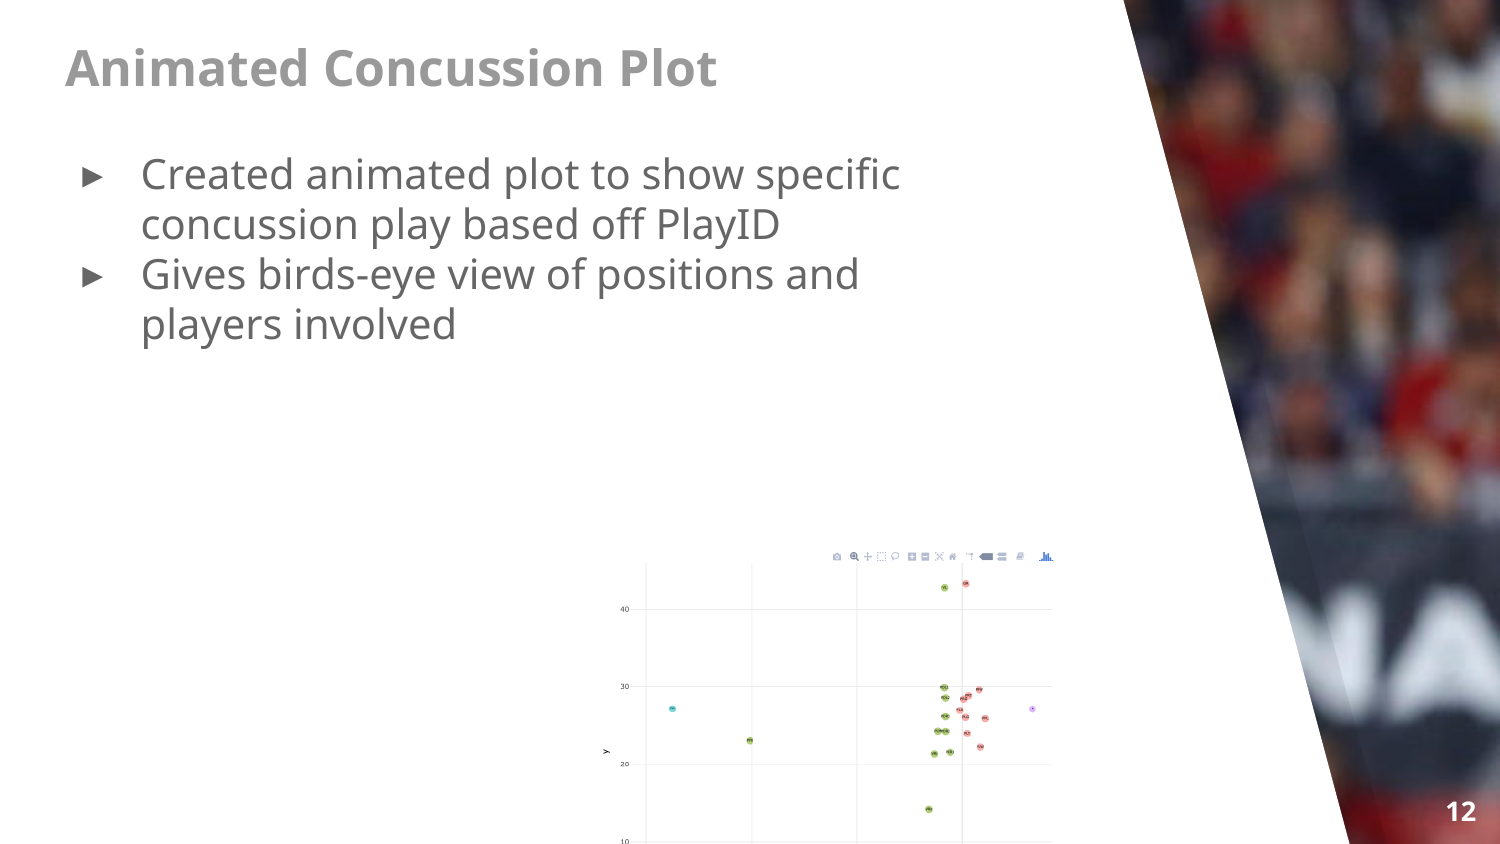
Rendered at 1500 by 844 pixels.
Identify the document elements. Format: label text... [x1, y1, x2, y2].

title Animated Concussion Plot [50, 32, 924, 112]
picture [1124, 0, 1500, 844]
list Created animated plot to show specific concussion play based off PlayID Gives birds-eye view of positions and players involved [50, 132, 924, 503]
picture [583, 541, 1062, 844]
slide_number 12 [1401, 779, 1492, 844]
